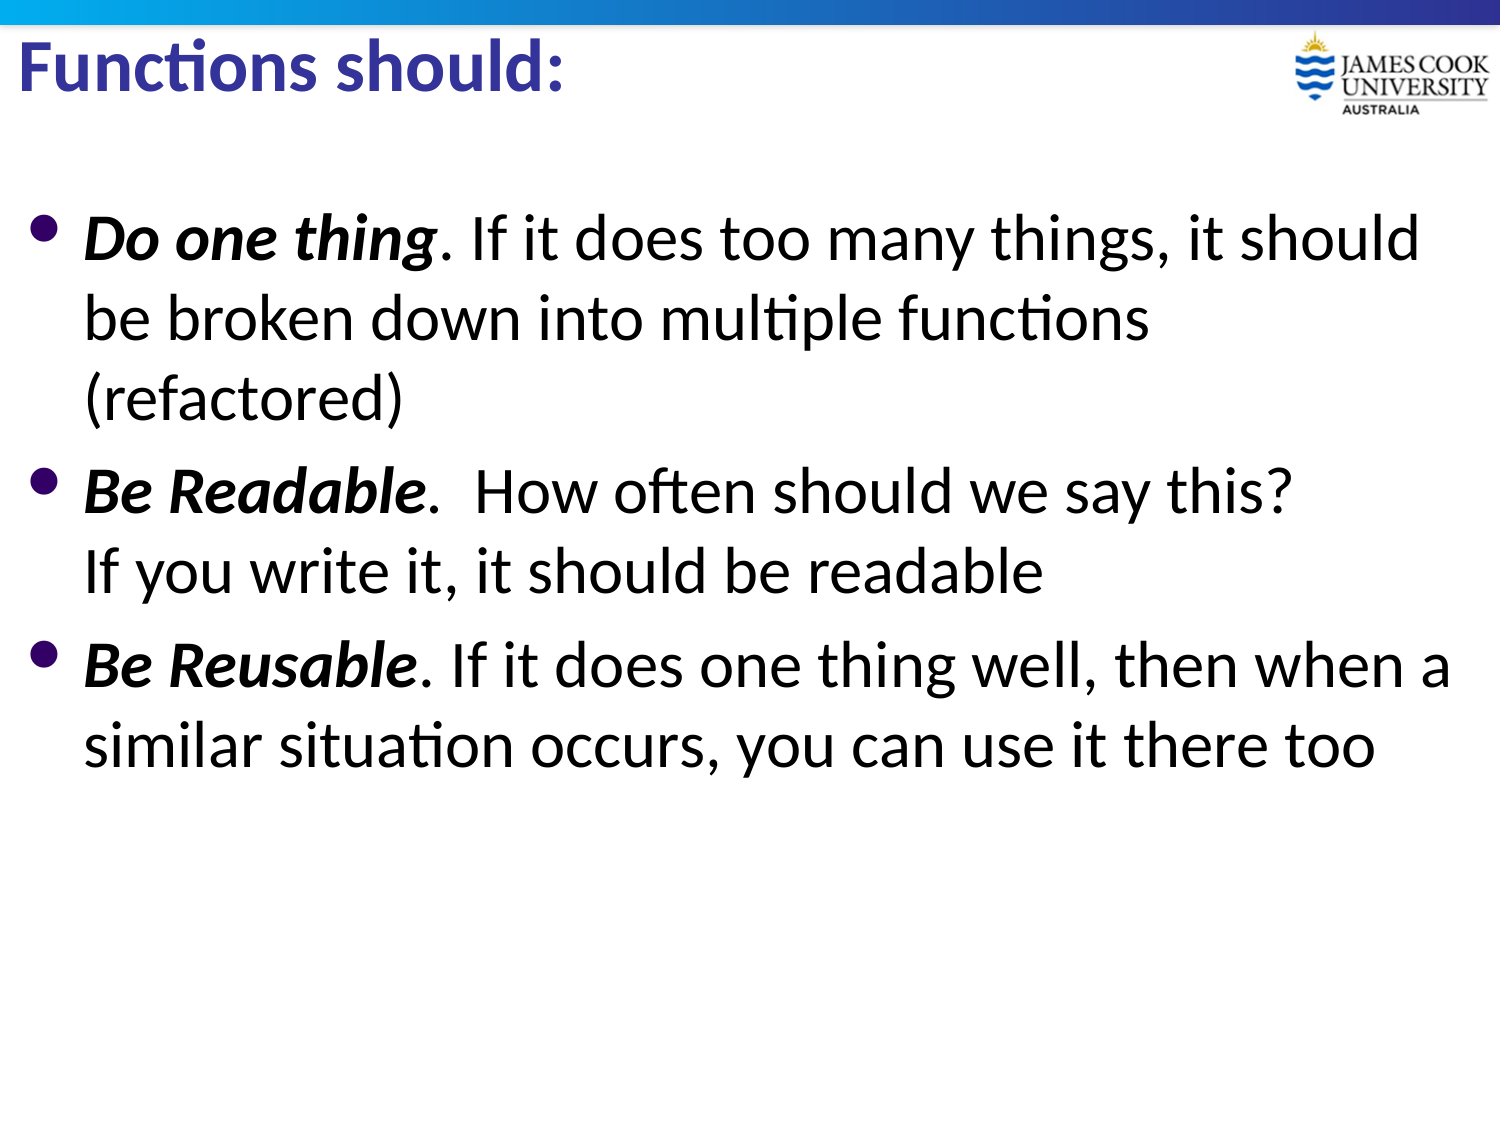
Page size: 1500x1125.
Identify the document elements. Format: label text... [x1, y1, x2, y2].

picture [1287, 25, 1500, 123]
list Do one thing. If it does too many things, it should be broken down into multiple functions (refactored) Be Readable. How often should we say this? If you write it, it should be readable Be Reusable. If it does one thing well, then when a similar situation occurs, you can use it there too [11, 186, 1477, 1029]
title Functions should: [3, 8, 1411, 89]
